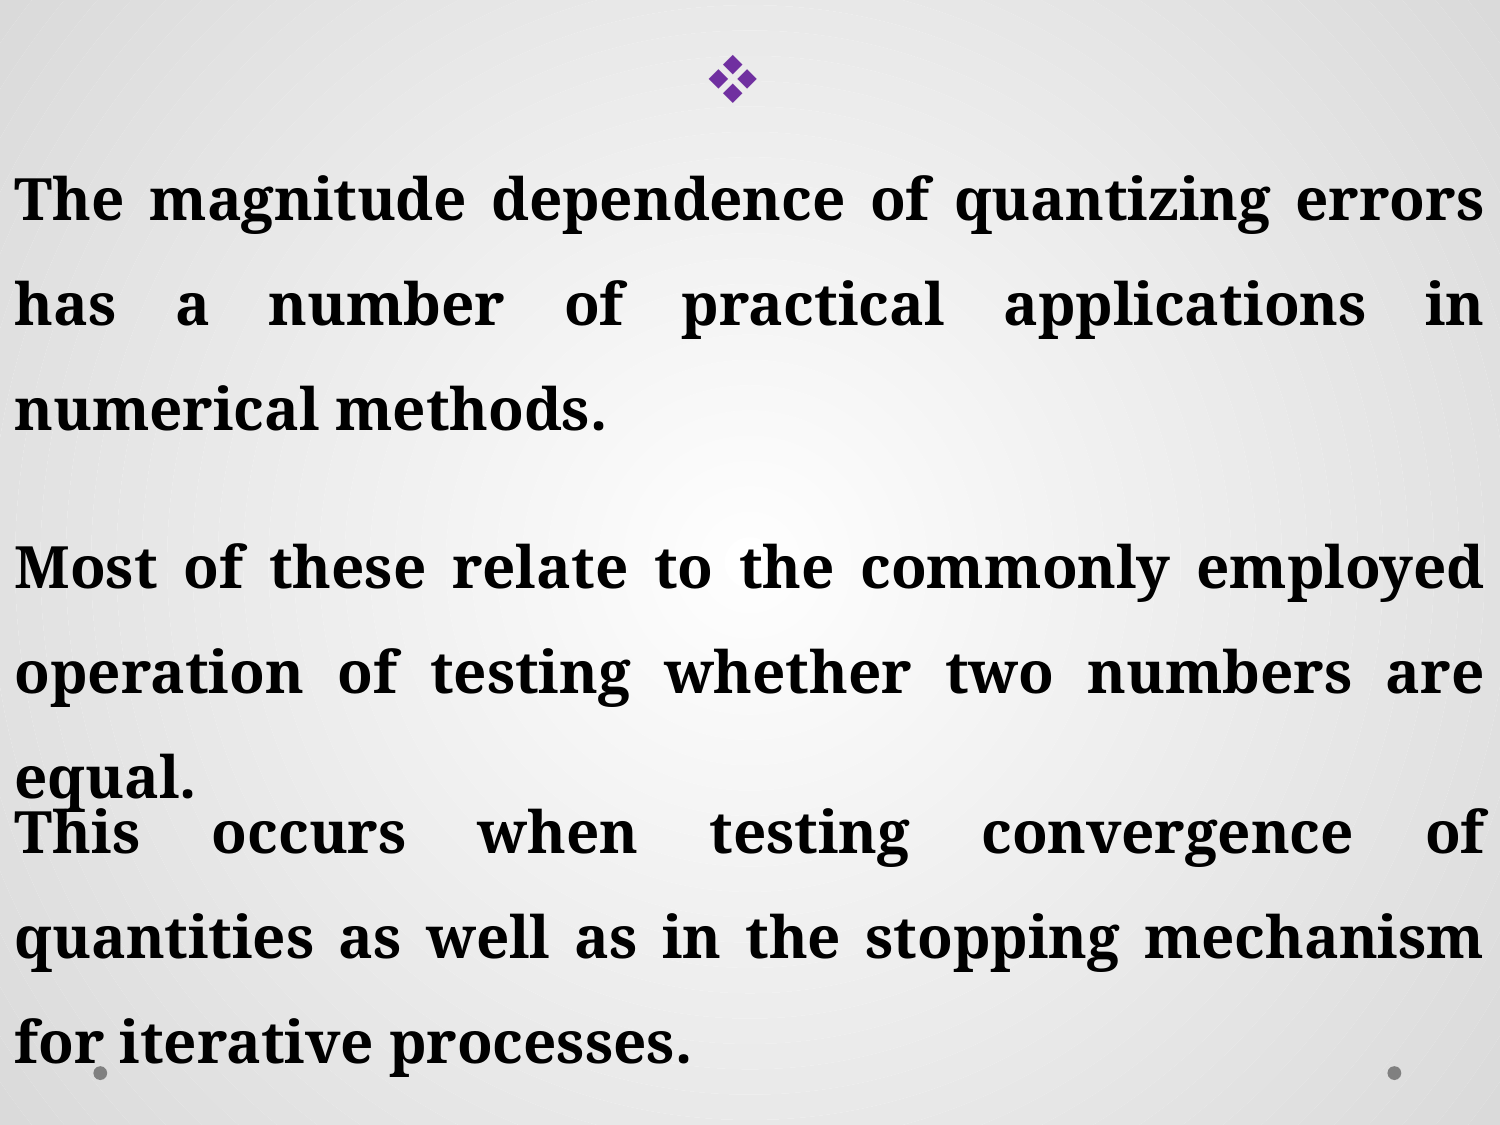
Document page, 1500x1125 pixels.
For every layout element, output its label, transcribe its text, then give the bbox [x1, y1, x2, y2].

text_box Most of these relate to the commonly employed operation of testing whether two numbers are equal. [0, 487, 1500, 752]
text_box This occurs when testing convergence of quantities as well as in the stopping mechanism for iterative processes. [0, 752, 1500, 1083]
